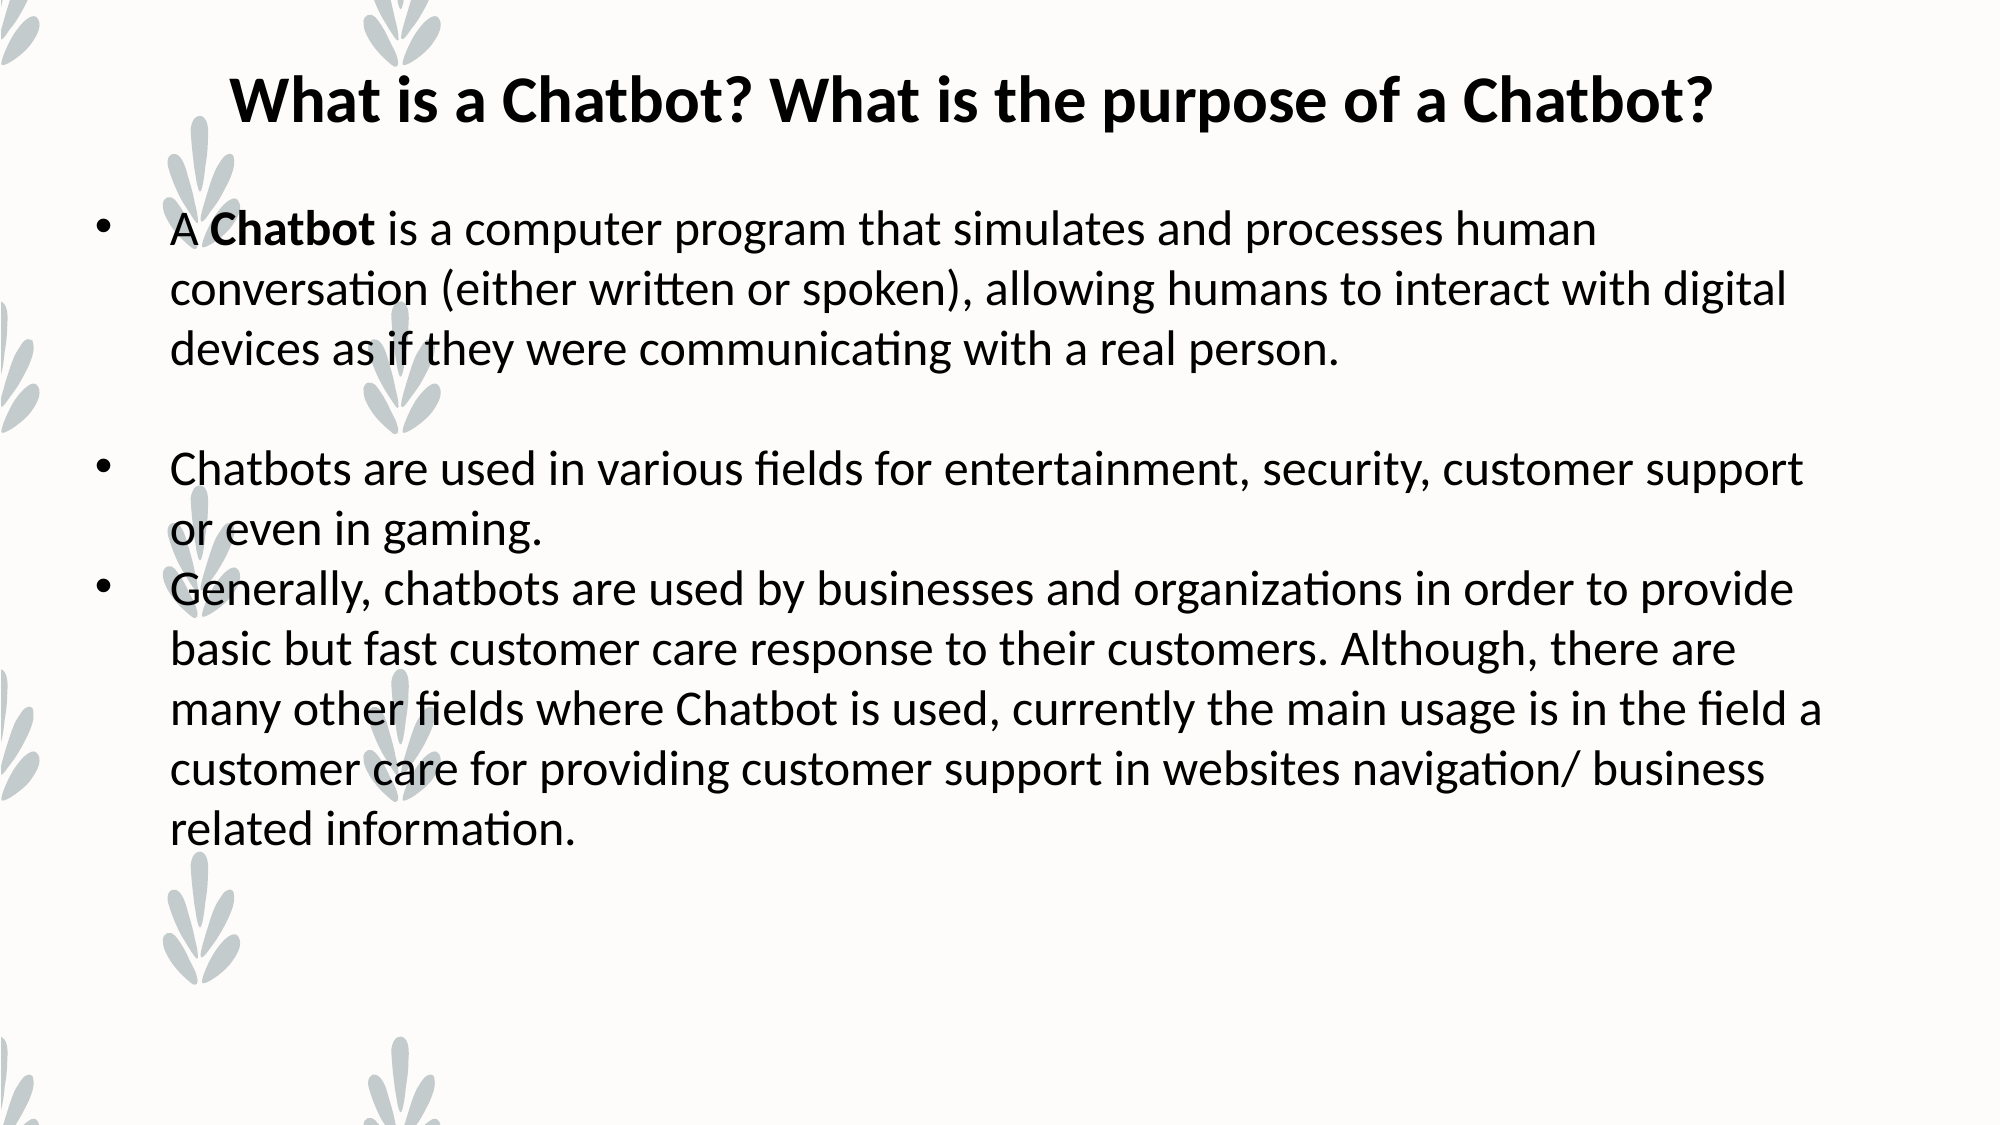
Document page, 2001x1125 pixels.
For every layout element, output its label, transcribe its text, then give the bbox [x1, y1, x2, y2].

text_box What is a Chatbot? What is the purpose of a Chatbot? A Chatbot is a computer program that simulates and processes human conversation (either written or spoken), allowing humans to interact with digital devices as if they were communicating with a real person. Chatbots are used in various fields for entertainment, security, customer support or even in gaming. Generally, chatbots are used by businesses and organizations in order to provide basic but fast customer care response to their customers. Although, there are many other fields where Chatbot is used, currently the main usage is in the field a customer care for providing customer support in websites navigation/ business related information. [80, 48, 1867, 983]
